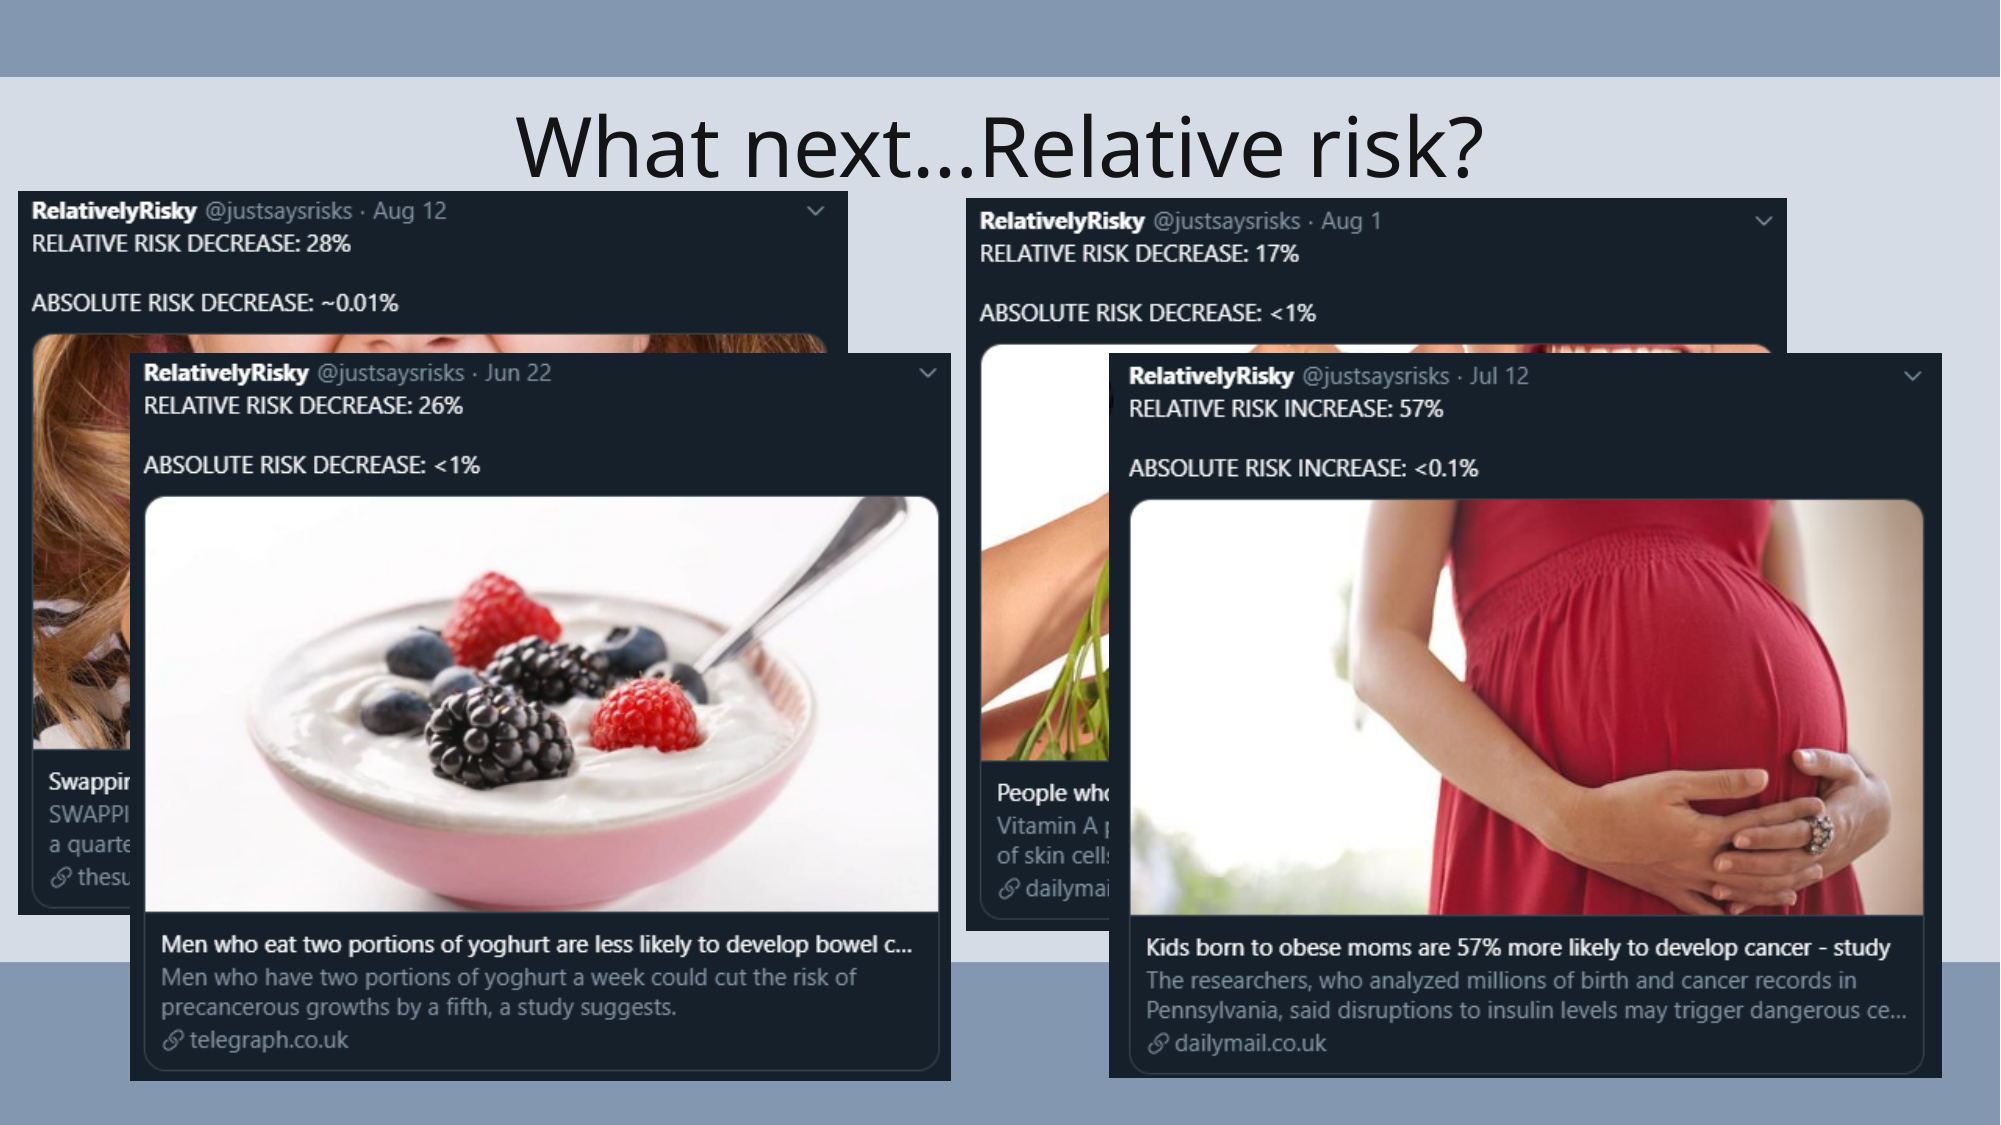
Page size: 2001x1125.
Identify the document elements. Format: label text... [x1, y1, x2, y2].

text_box [0, 0, 2000, 76]
text_box What next…Relative risk? [158, 86, 1842, 502]
picture [966, 198, 1942, 1078]
text_box [0, 963, 2000, 1125]
text_box [0, 76, 2000, 963]
picture [18, 191, 951, 1081]
